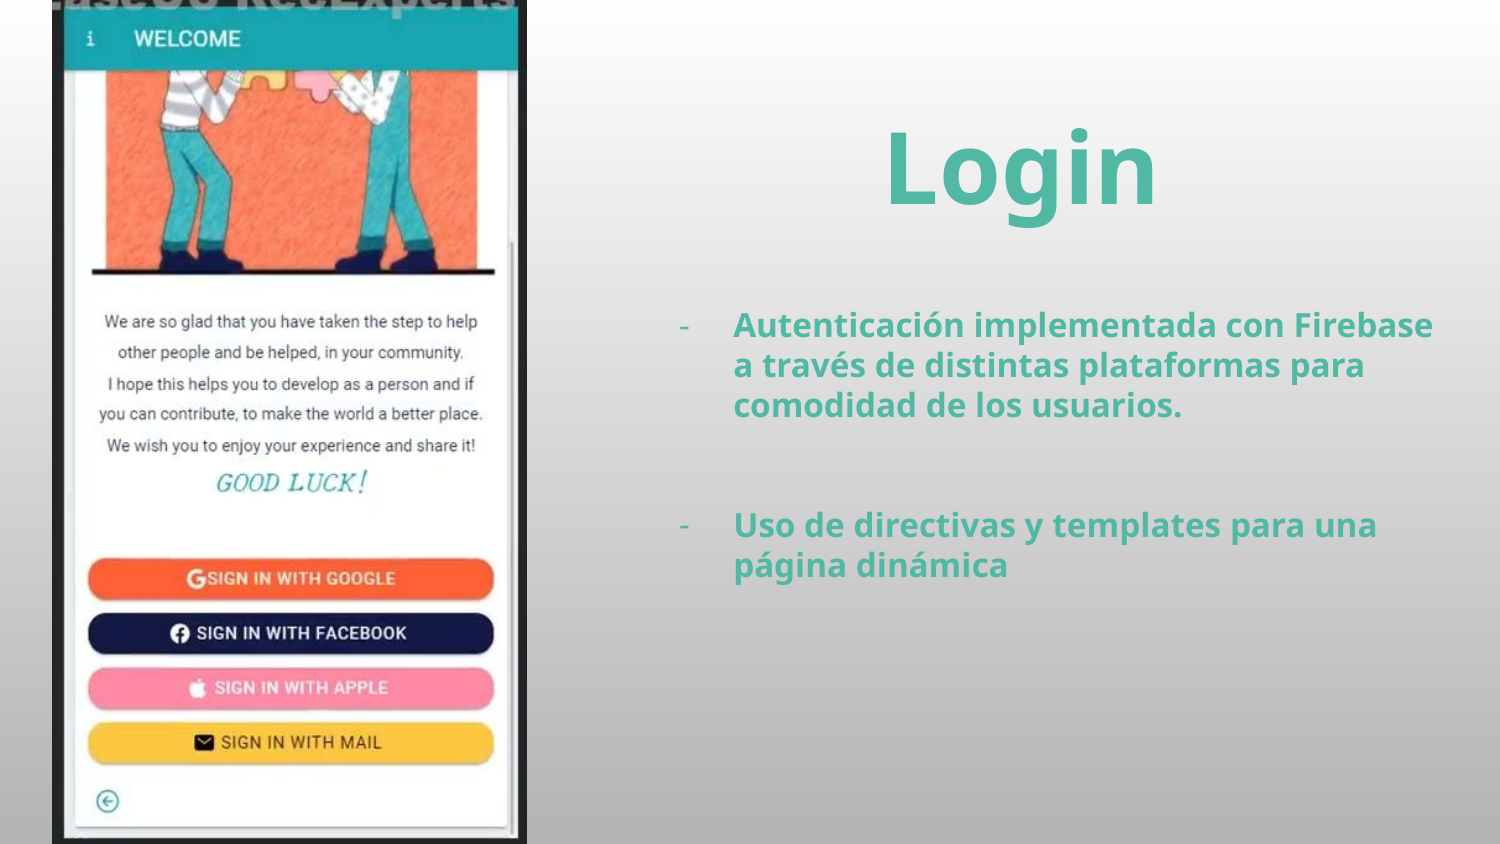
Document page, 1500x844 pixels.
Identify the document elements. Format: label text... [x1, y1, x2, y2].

text_box Login [565, 89, 1479, 240]
picture [52, 0, 527, 844]
text_box Autenticación implementada con Firebase a través de distintas plataformas para comodidad de los usuarios. Uso de directivas y templates para una página dinámica [643, 289, 1455, 599]
